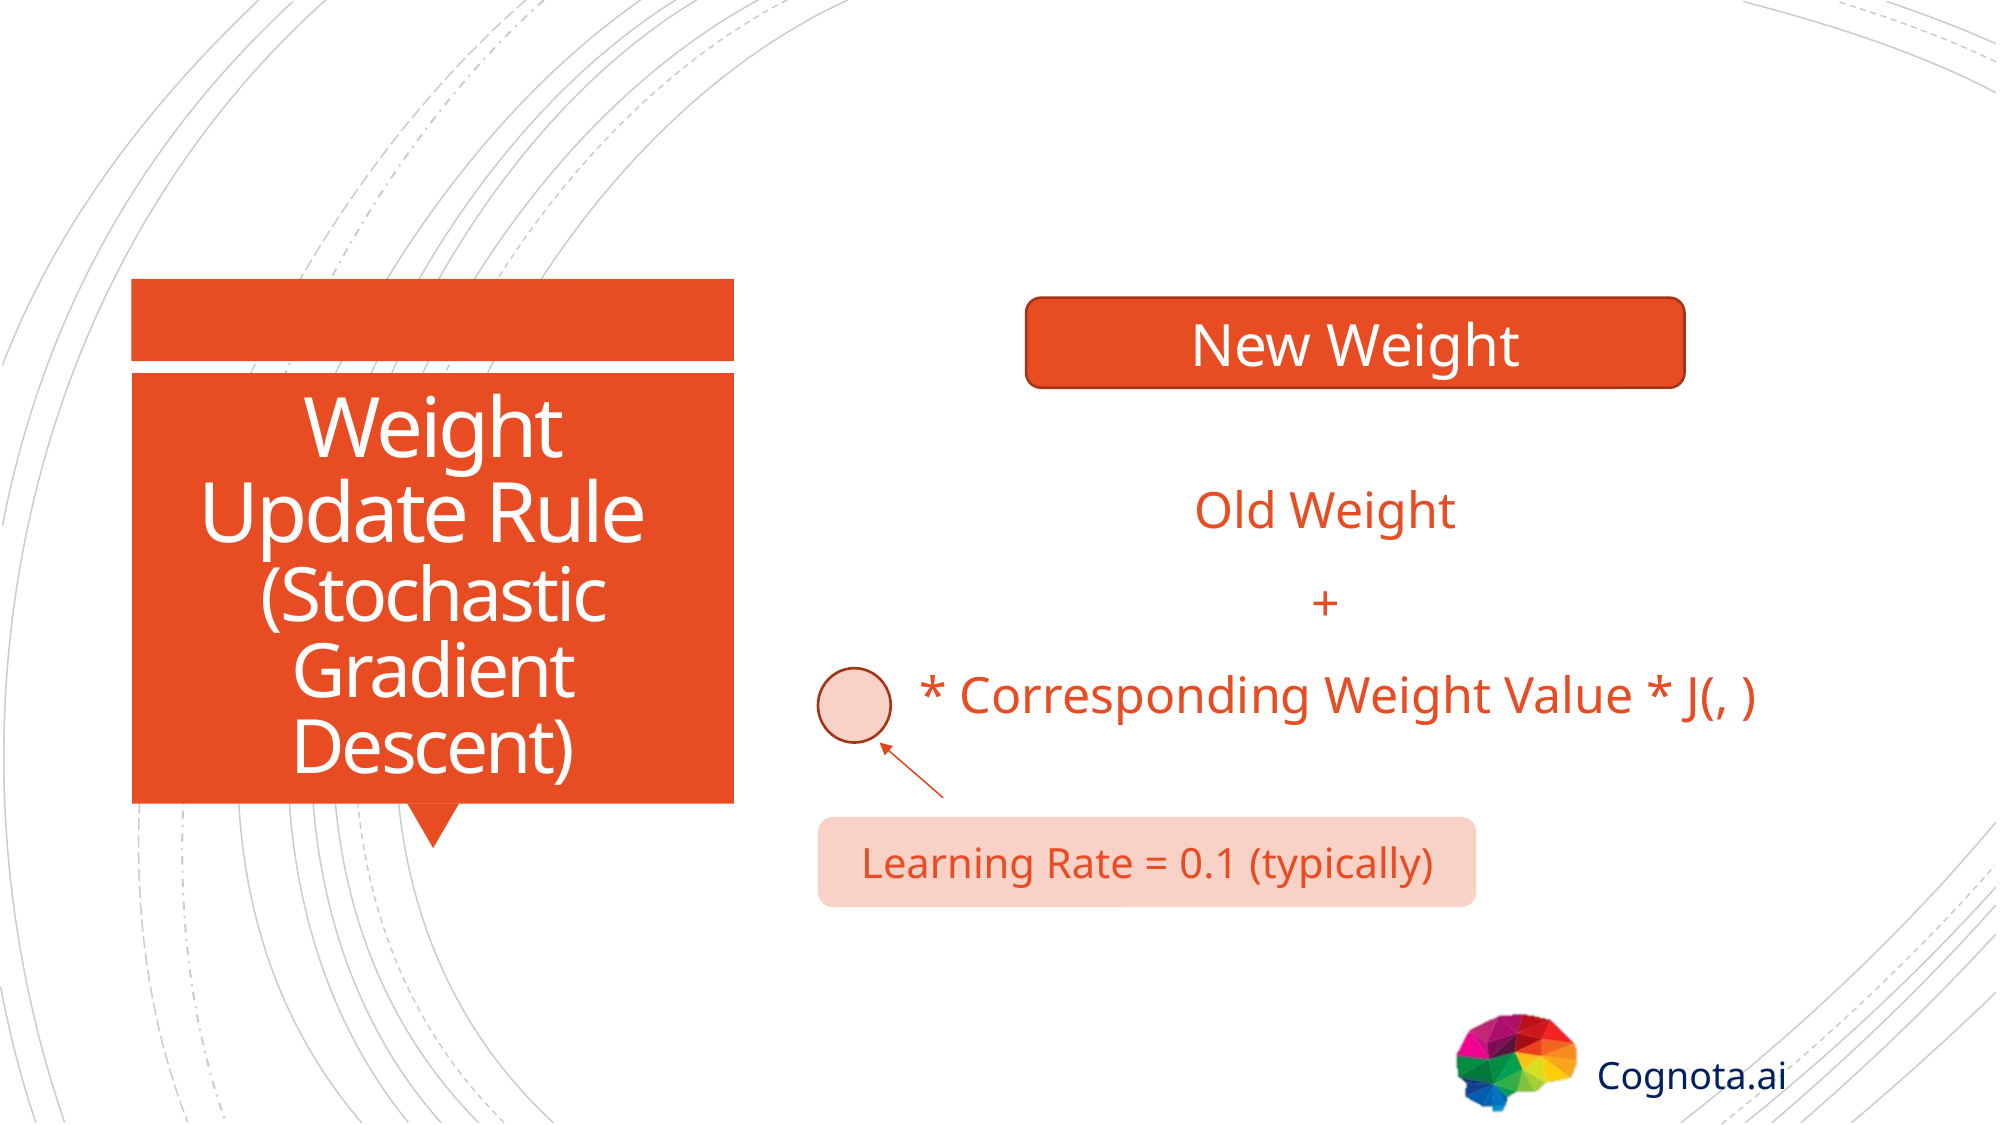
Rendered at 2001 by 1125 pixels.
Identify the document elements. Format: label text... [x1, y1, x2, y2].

text_box New Weight [1024, 296, 1686, 390]
text_box [816, 666, 893, 744]
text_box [1421, 989, 1819, 1125]
title Weight Update Rule (Stochastic Gradient Descent) [145, 387, 721, 792]
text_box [879, 742, 944, 798]
text_box Learning Rate = 0.1 (typically) [816, 815, 1478, 909]
